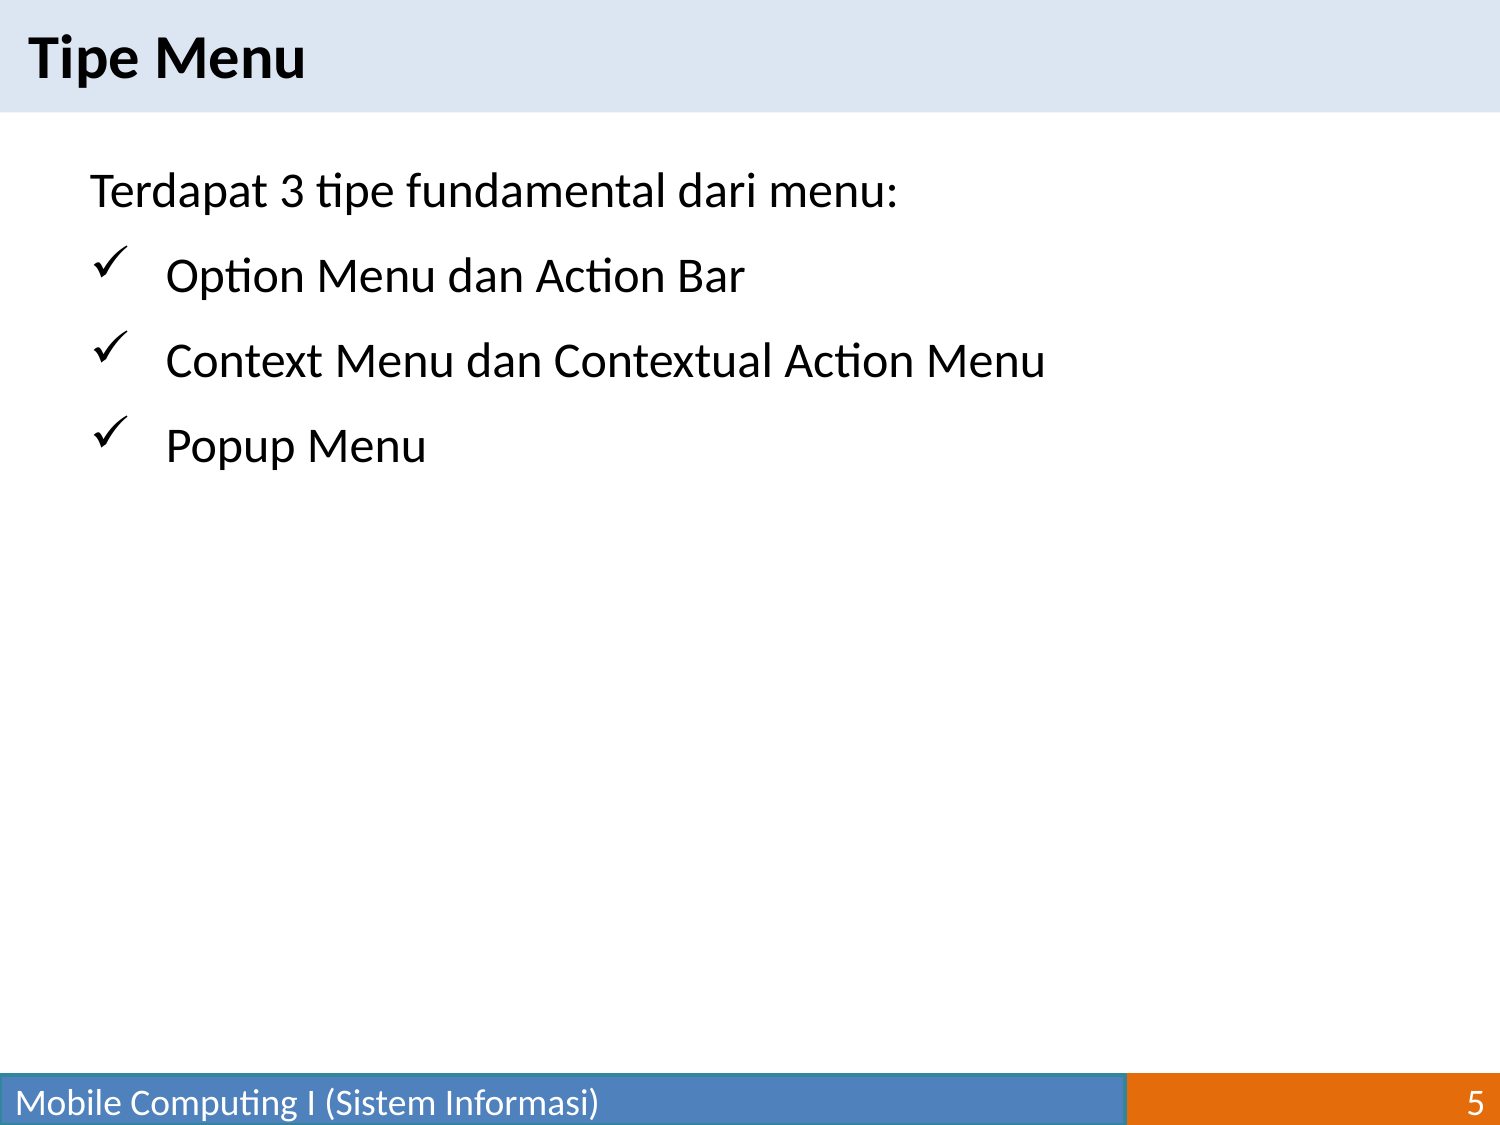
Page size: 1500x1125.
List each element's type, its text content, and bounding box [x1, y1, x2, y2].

text_box 5 [1127, 1073, 1500, 1125]
text_box Mobile Computing I (Sistem Informasi) [0, 1073, 1127, 1125]
text_box Terdapat 3 tipe fundamental dari menu: Option Menu dan Action Bar Context Menu dan Contextual Action Menu Popup Menu [74, 149, 1438, 480]
text_box [0, 0, 1500, 115]
text_box Tipe Menu [14, 9, 323, 99]
